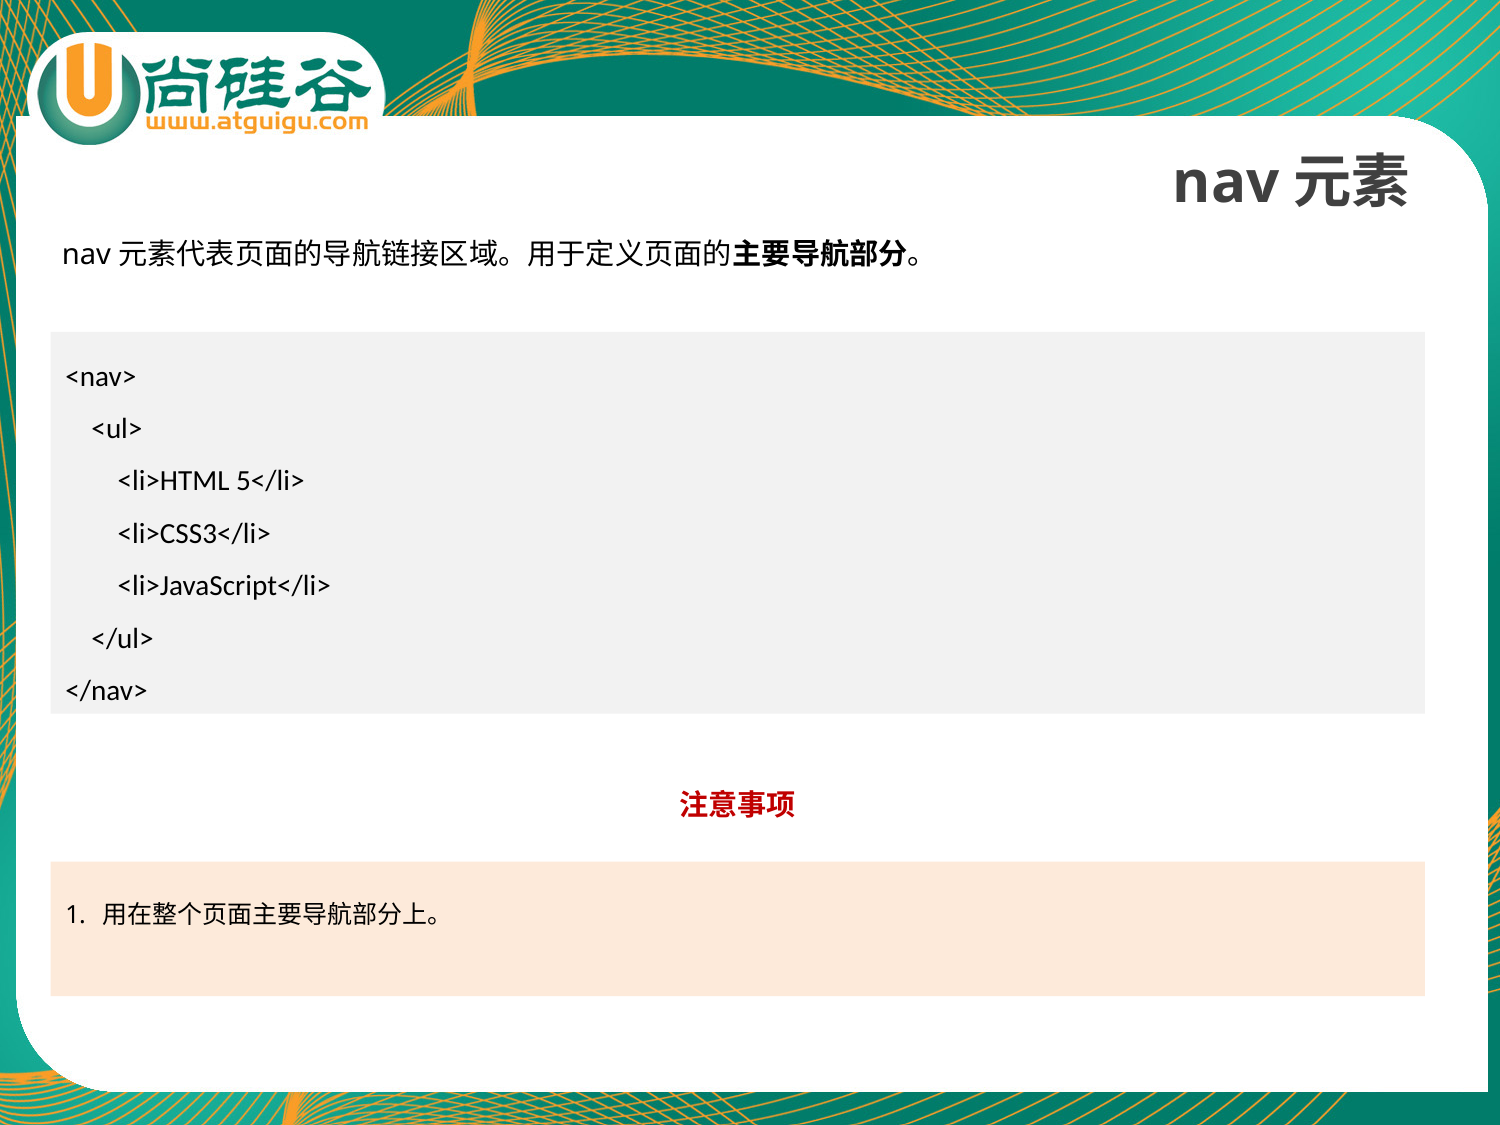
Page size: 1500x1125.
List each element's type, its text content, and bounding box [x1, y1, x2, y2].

text_box nav元素代表页面的导航链接区域。用于定义页面的主要导航部分。 [47, 228, 1453, 278]
text_box 注意事项 [619, 779, 856, 829]
text_box <nav> <ul> <li>HTML 5</li> <li>CSS3</li> <li>JavaScript</li> </ul> </nav> [50, 331, 1425, 714]
text_box nav元素 [74, 137, 1425, 228]
text_box 用在整个页面主要导航部分上。 [50, 861, 1425, 997]
picture [0, 0, 1500, 1125]
